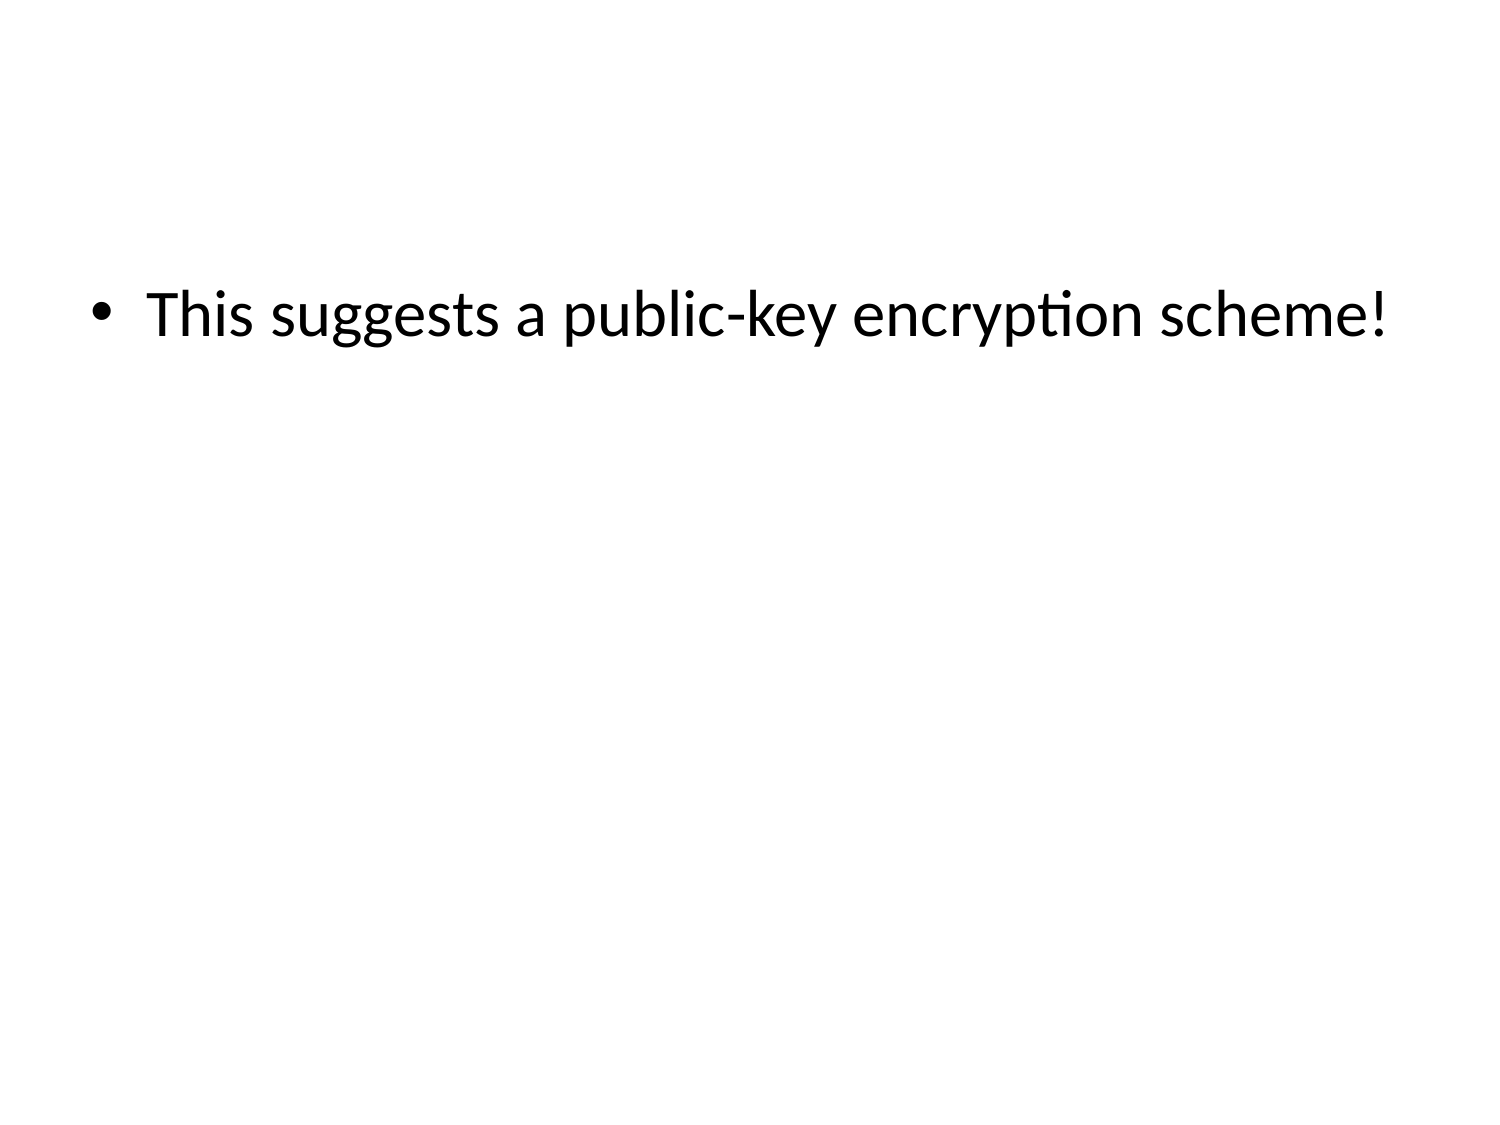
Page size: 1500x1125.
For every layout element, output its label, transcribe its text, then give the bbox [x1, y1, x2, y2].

list This suggests a public-key encryption scheme! [75, 262, 1425, 1005]
